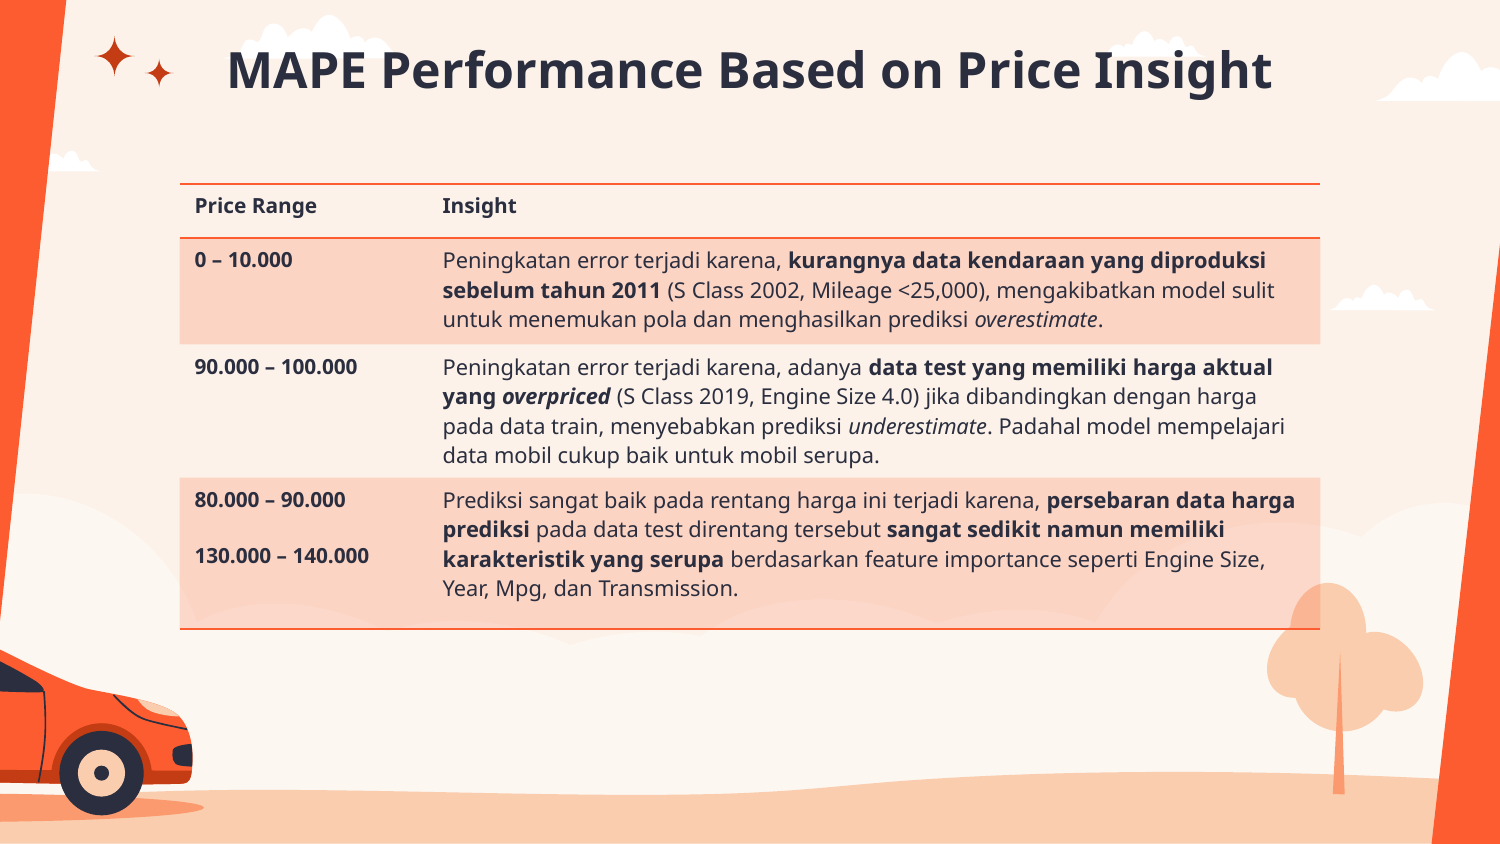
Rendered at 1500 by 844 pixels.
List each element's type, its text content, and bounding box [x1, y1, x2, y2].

table_cell 90.000 – 100.000 [180, 344, 428, 478]
text_box MAPE Performance Based on Price Insight [118, 23, 1382, 134]
table_cell Peningkatan error terjadi karena, adanya data test yang memiliki harga aktual yang overpriced (S Class 2019, Engine Size 4.0) jika dibandingkan dengan harga pada data train, menyebabkan prediksi underestimate. Padahal model mempelajari data mobil cukup baik untuk mobil serupa. [428, 344, 1320, 478]
table_cell Prediksi sangat baik pada rentang harga ini terjadi karena, persebaran data harga prediksi pada data test direntang tersebut sangat sedikit namun memiliki karakteristik yang serupa berdasarkan feature importance seperti Engine Size, Year, Mpg, dan Transmission. [428, 478, 1320, 628]
table_header Insight [428, 185, 1320, 237]
table_cell Peningkatan error terjadi karena, kurangnya data kendaraan yang diproduksi sebelum tahun 2011 (S Class 2002, Mileage <25,000), mengakibatkan model sulit untuk menemukan pola dan menghasilkan prediksi overestimate. [428, 239, 1320, 344]
table_cell 80.000 – 90.000 130.000 – 140.000 [180, 478, 428, 628]
table_header Price Range [180, 185, 428, 237]
table_cell 0 – 10.000 [180, 239, 428, 344]
